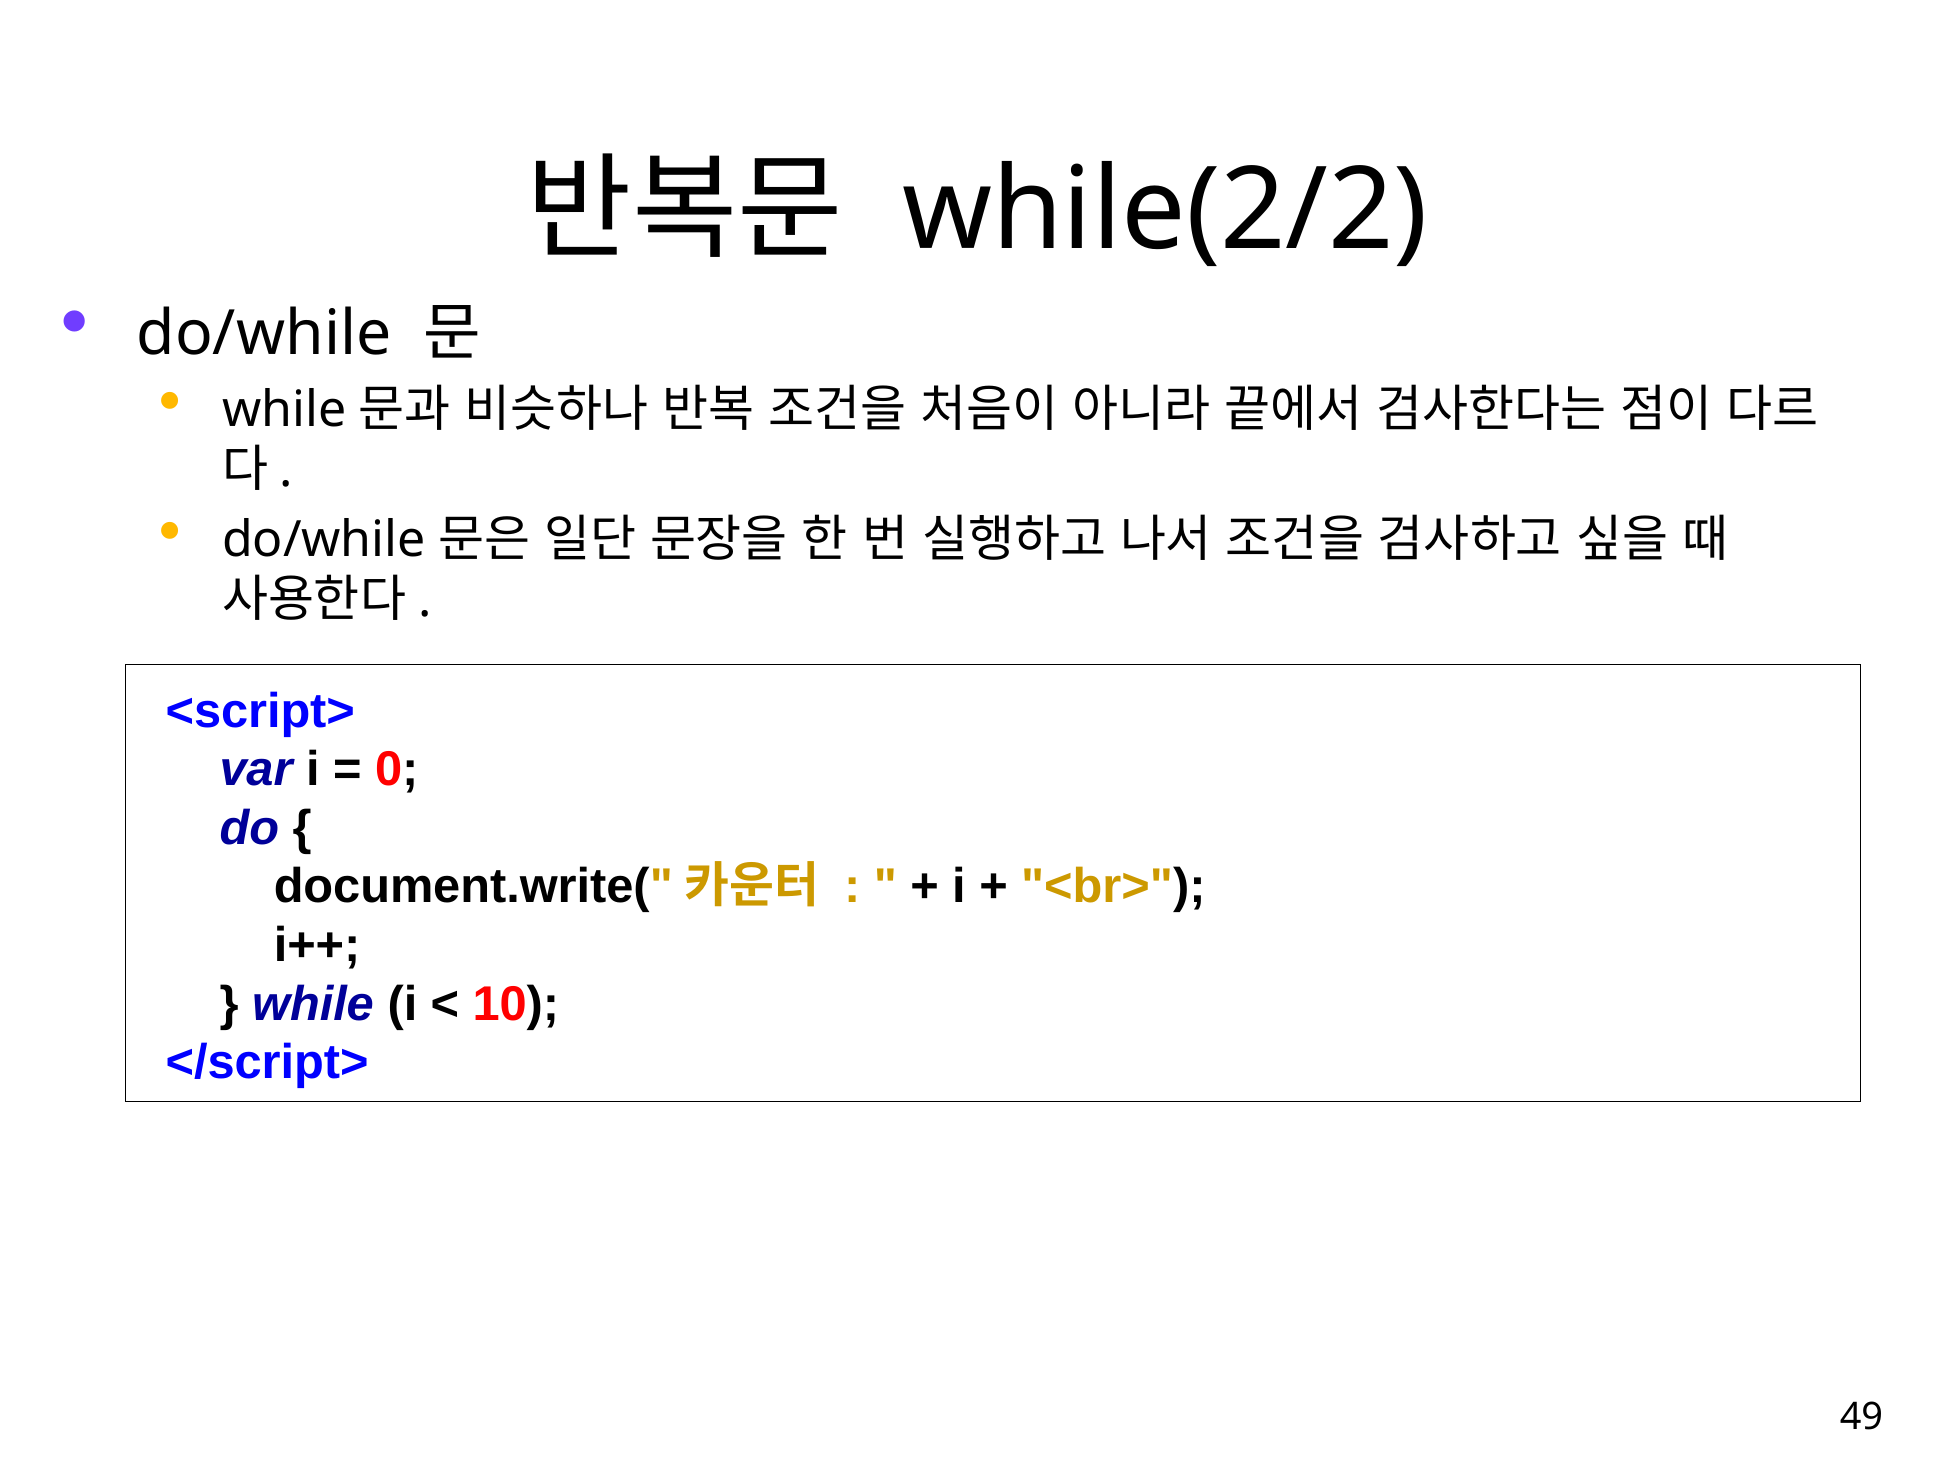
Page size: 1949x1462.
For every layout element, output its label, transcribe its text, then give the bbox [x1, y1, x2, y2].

text_box <script> var i = 0; do { document.write("카운터 : " + i + "<br>"); i++; } while (i < 10); </script> [125, 664, 1861, 1102]
list do/while 문 while문과 비슷하나 반복 조건을 처음이 아니라 끝에서 검사한다는 점이 다르다. do/while문은 일단 문장을 한 번 실행하고 나서 조건을 검사하고 싶을 때 사용한다. [48, 284, 1897, 1343]
slide_number 49 [1496, 1372, 1899, 1462]
text_box 반복문 while(2/2) [181, 116, 1774, 280]
